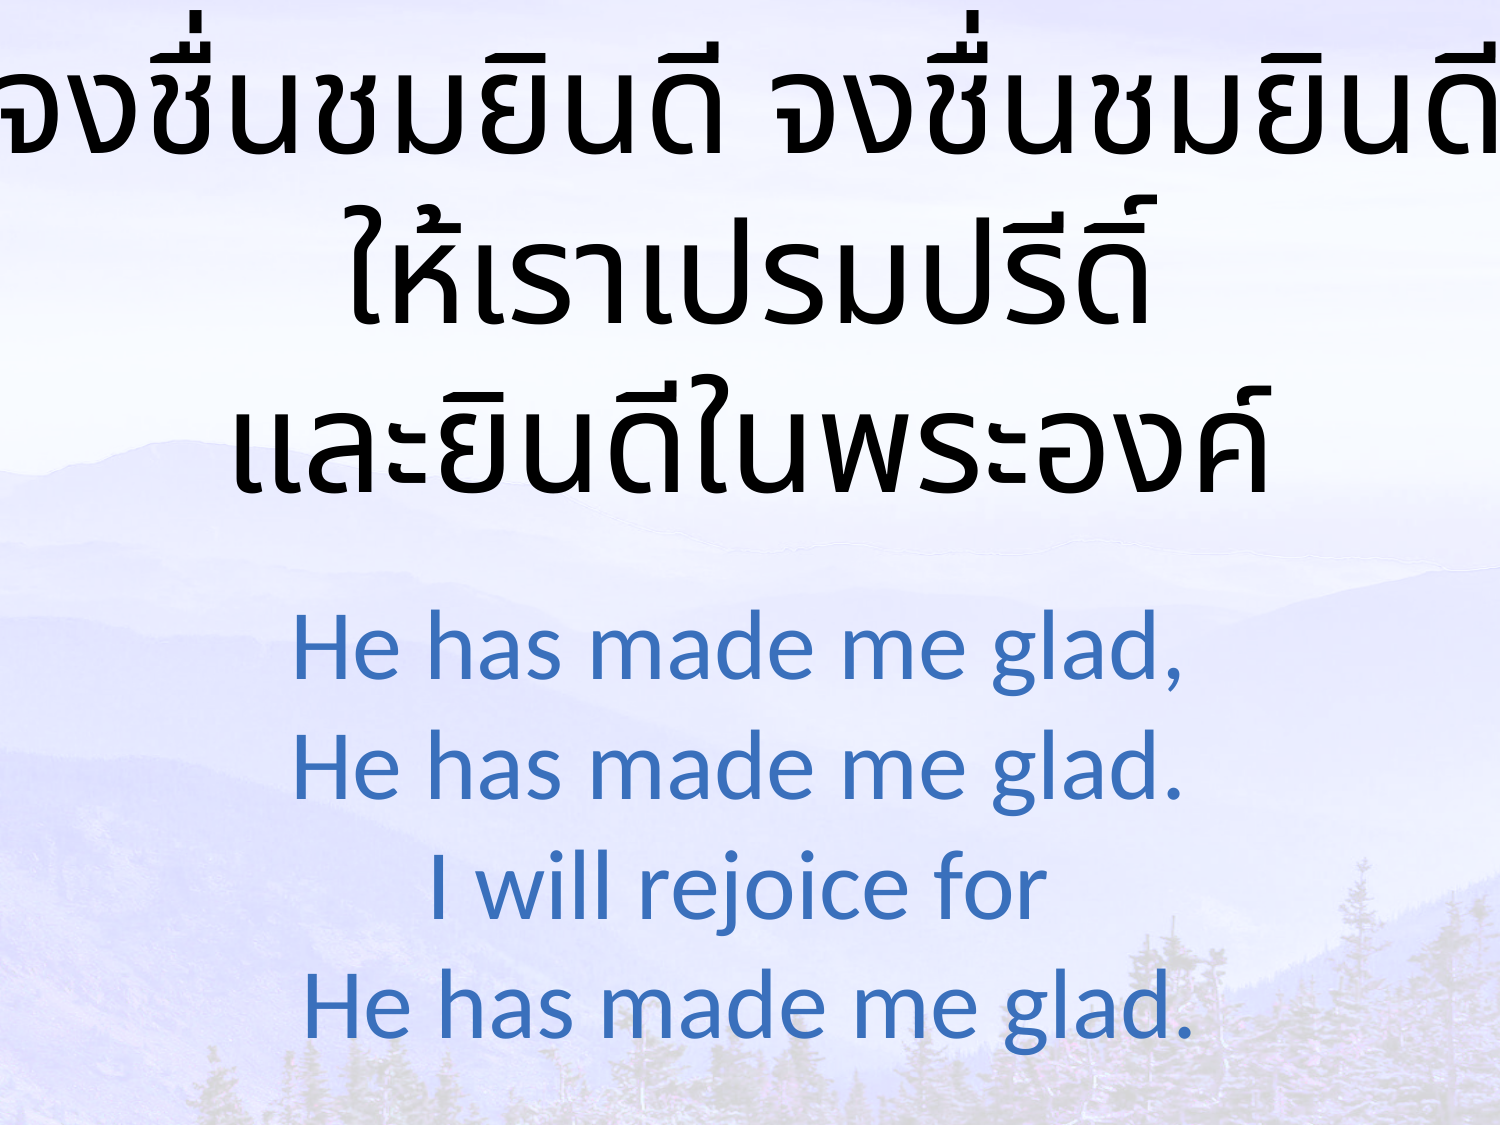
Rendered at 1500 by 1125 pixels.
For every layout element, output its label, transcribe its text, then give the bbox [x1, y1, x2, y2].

text_box He has made me glad, He has made me glad. I will rejoice for He has made me glad. [112, 571, 1388, 1067]
text_box จงชื่นชมยินดี จงชื่นชมยินดี ให้เราเปรมปรีดิ์ และยินดีในพระองค์ [0, 4, 1500, 529]
